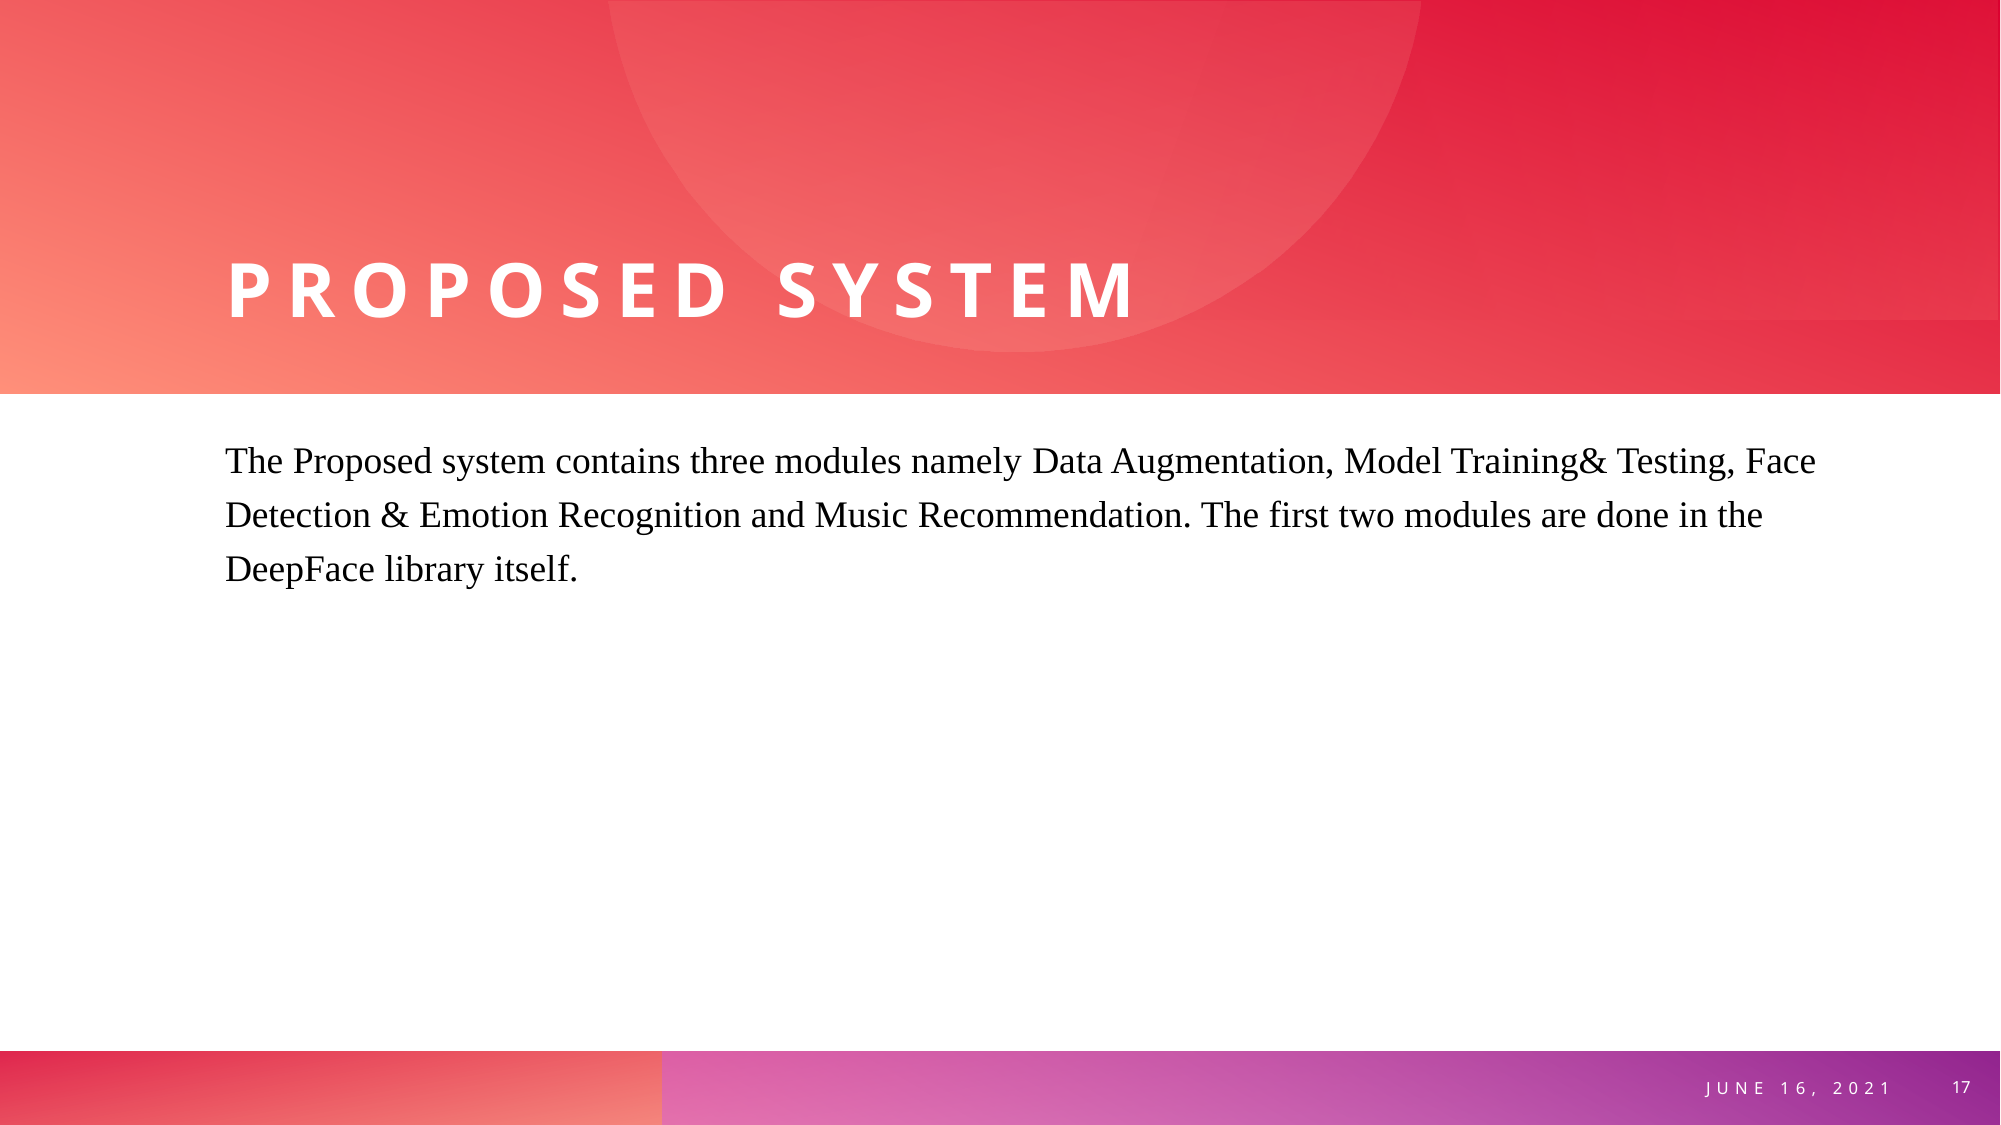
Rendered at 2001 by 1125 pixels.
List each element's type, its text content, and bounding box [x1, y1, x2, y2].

title Proposed system [225, 130, 1905, 333]
slide_number 17 [1913, 1051, 1986, 1125]
list The Proposed system contains three modules namely Data Augmentation, Model Training& Testing, Face Detection & Emotion Recognition and Music Recommendation. The first two modules are done in the DeepFace library itself. [225, 427, 1897, 997]
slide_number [1297, 1051, 1905, 1125]
